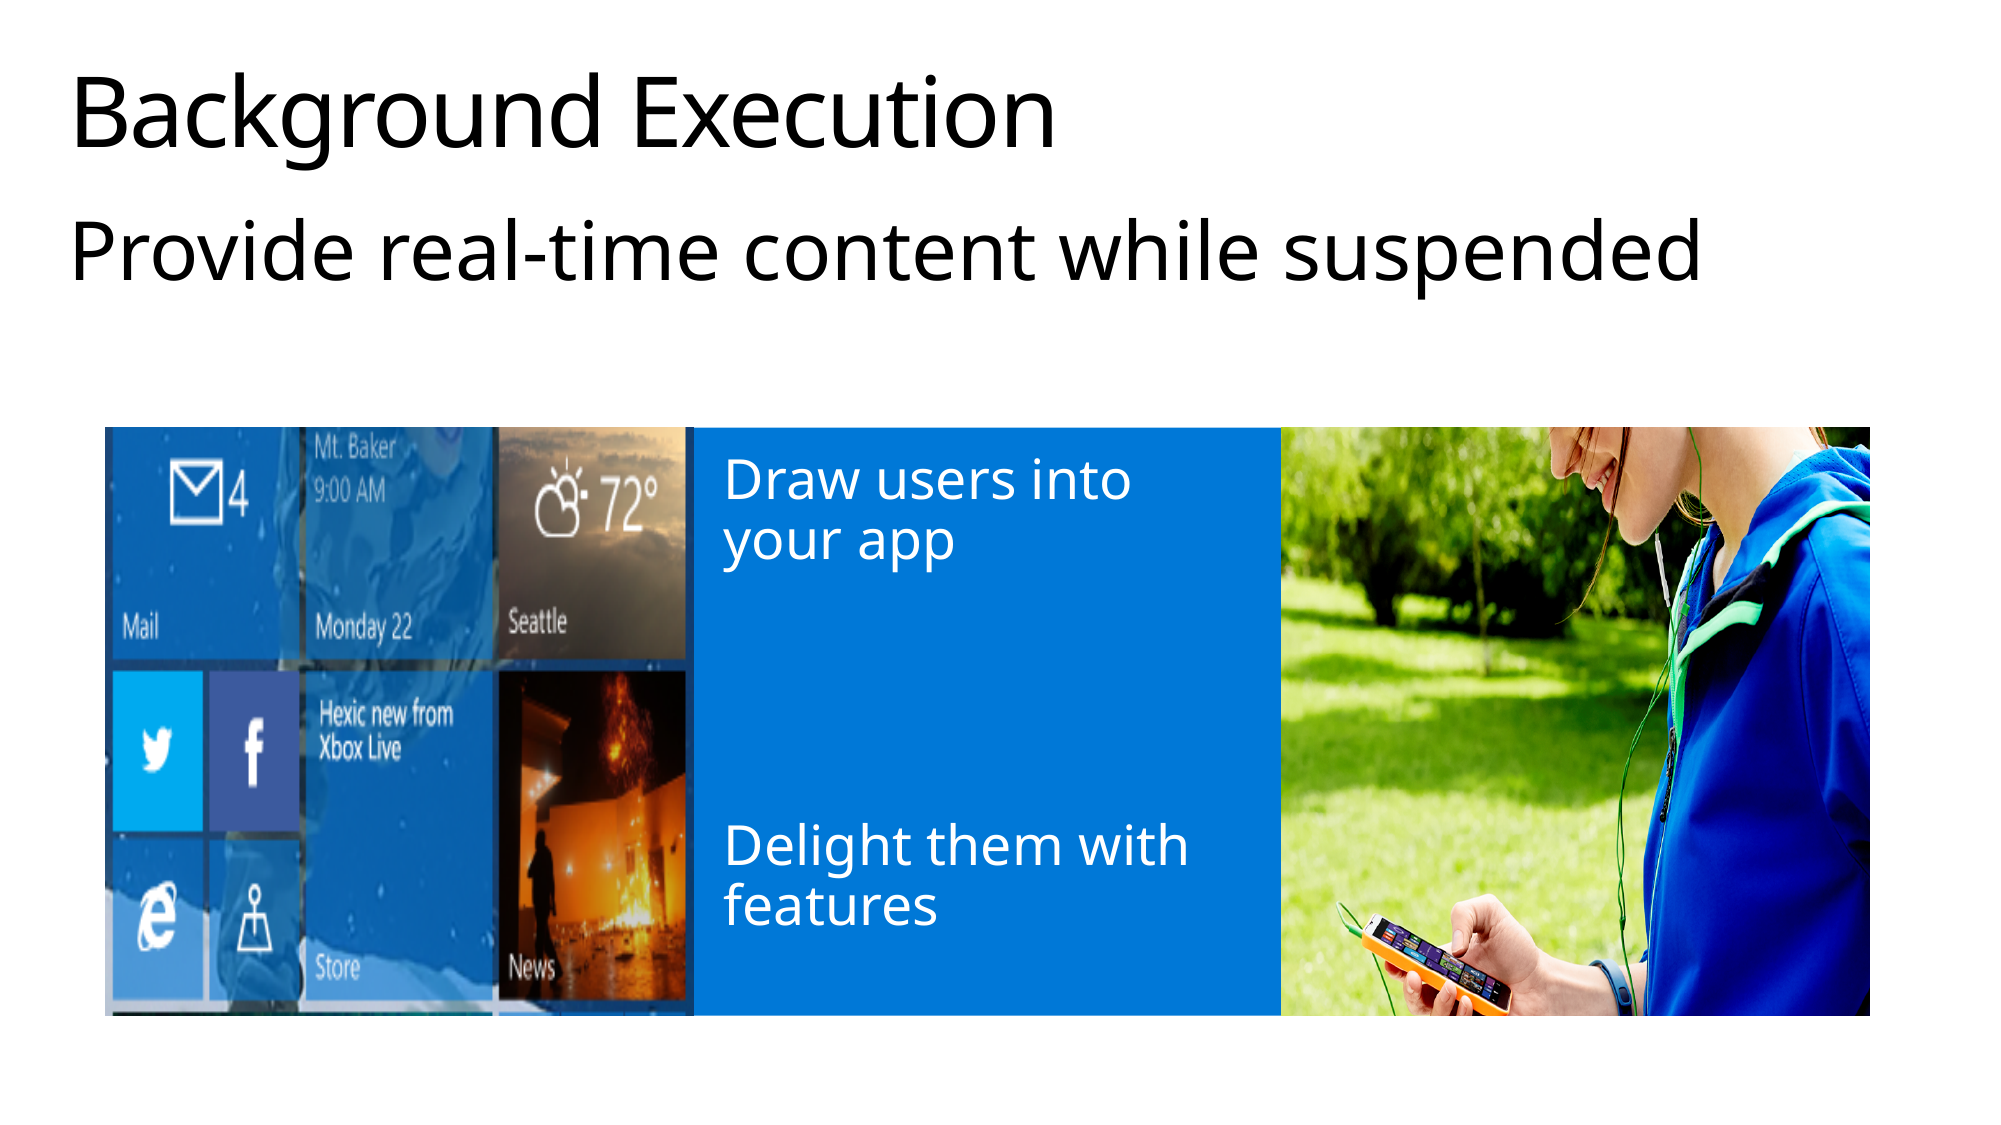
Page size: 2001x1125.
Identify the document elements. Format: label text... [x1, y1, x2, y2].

list Provide real-time content while suspended [44, 195, 1956, 521]
title Background Execution [44, 47, 1957, 196]
text_box Draw users into your app Delight them with features [695, 427, 1281, 1017]
picture [1281, 427, 1871, 1017]
picture [105, 427, 695, 1017]
